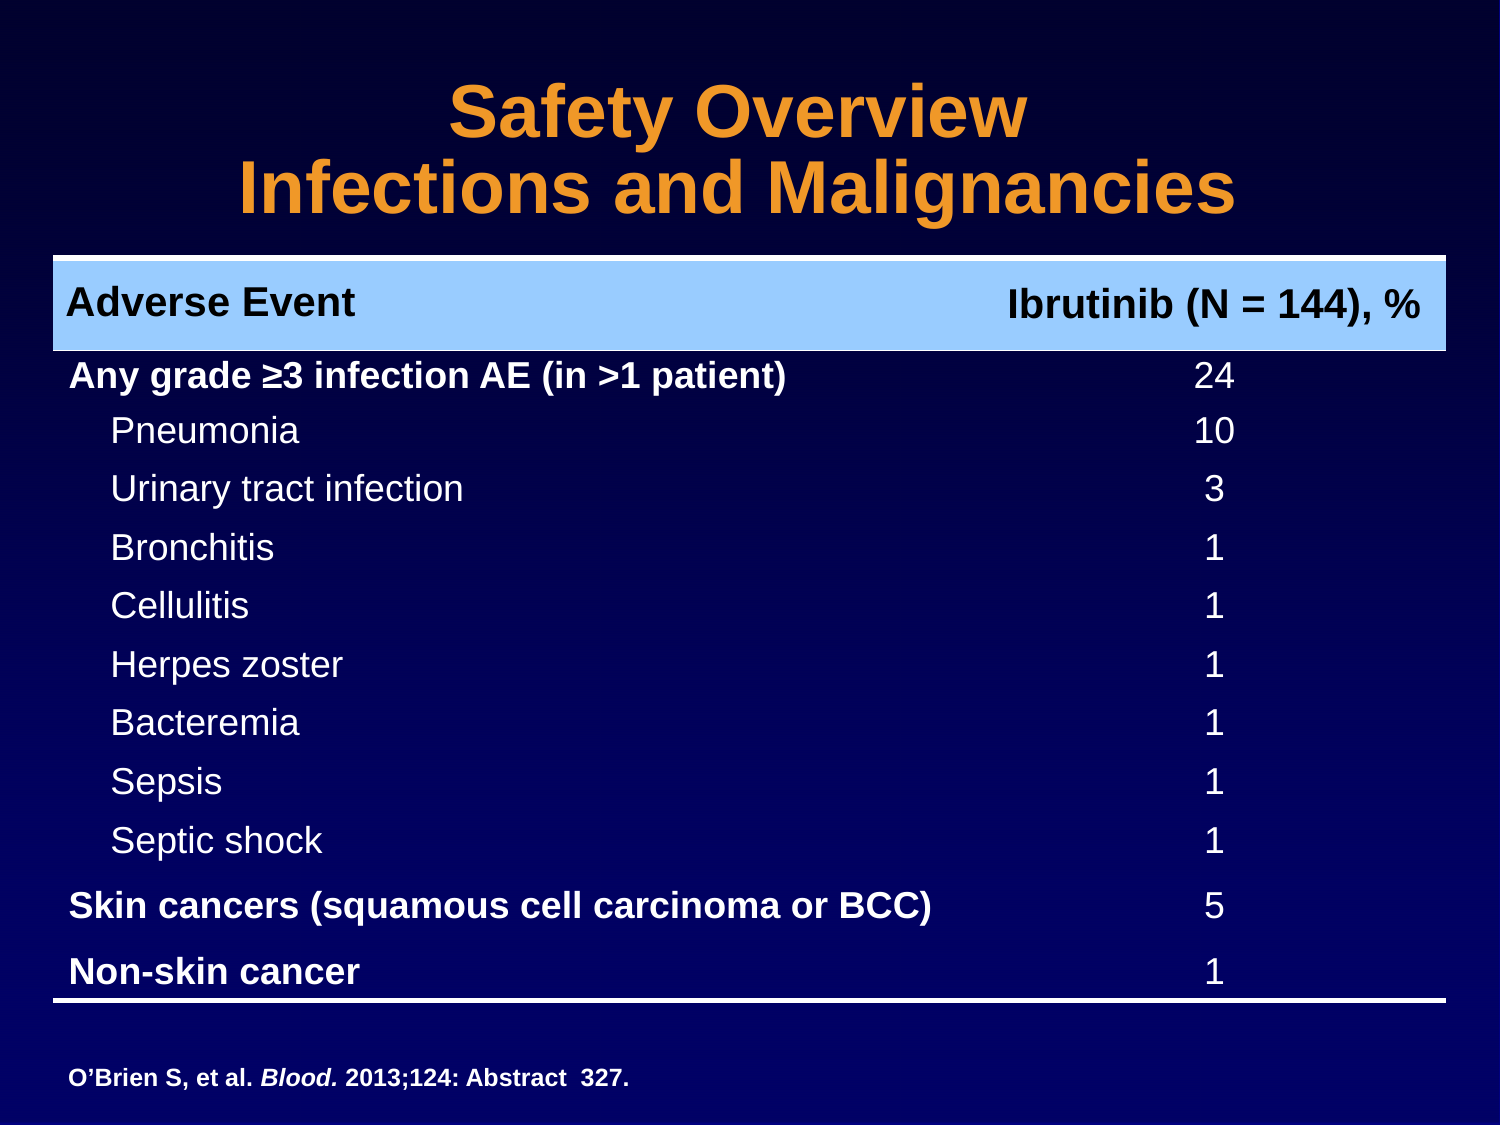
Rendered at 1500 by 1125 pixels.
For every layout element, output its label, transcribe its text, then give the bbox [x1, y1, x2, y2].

table_cell 1 [983, 752, 1446, 811]
table_cell Septic shock [53, 811, 983, 869]
table_header Adverse Event [53, 261, 983, 350]
table_cell Skin cancers (squamous cell carcinoma or BCC) [53, 869, 983, 942]
table_cell Sepsis [53, 752, 983, 811]
table_cell Bacteremia [53, 694, 983, 752]
title Safety Overview Infections and Malignancies [21, 48, 1477, 237]
table_cell Pneumonia [53, 405, 983, 459]
table_cell Herpes zoster [53, 635, 983, 694]
table_cell Cellulitis [53, 576, 983, 635]
table_cell 1 [983, 518, 1446, 576]
table_header Ibrutinib (N = 144), % [983, 261, 1446, 350]
table_cell Urinary tract infection [53, 459, 983, 518]
table_cell 5 [983, 869, 1446, 942]
table_cell 3 [983, 459, 1446, 518]
table_cell Any grade ≥3 infection AE (in >1 patient) [53, 351, 983, 405]
table_cell 10 [983, 405, 1446, 459]
text_box O’Brien S, et al. Blood. 2013;124: Abstract 327. [53, 1053, 1391, 1099]
table_cell 1 [983, 576, 1446, 635]
table_cell 1 [983, 811, 1446, 869]
table_cell Bronchitis [53, 518, 983, 576]
table_cell 24 [983, 351, 1446, 405]
table_cell 1 [983, 694, 1446, 752]
table_cell 1 [983, 635, 1446, 694]
table_cell 1 [983, 942, 1446, 998]
table_cell Non-skin cancer [53, 942, 983, 998]
